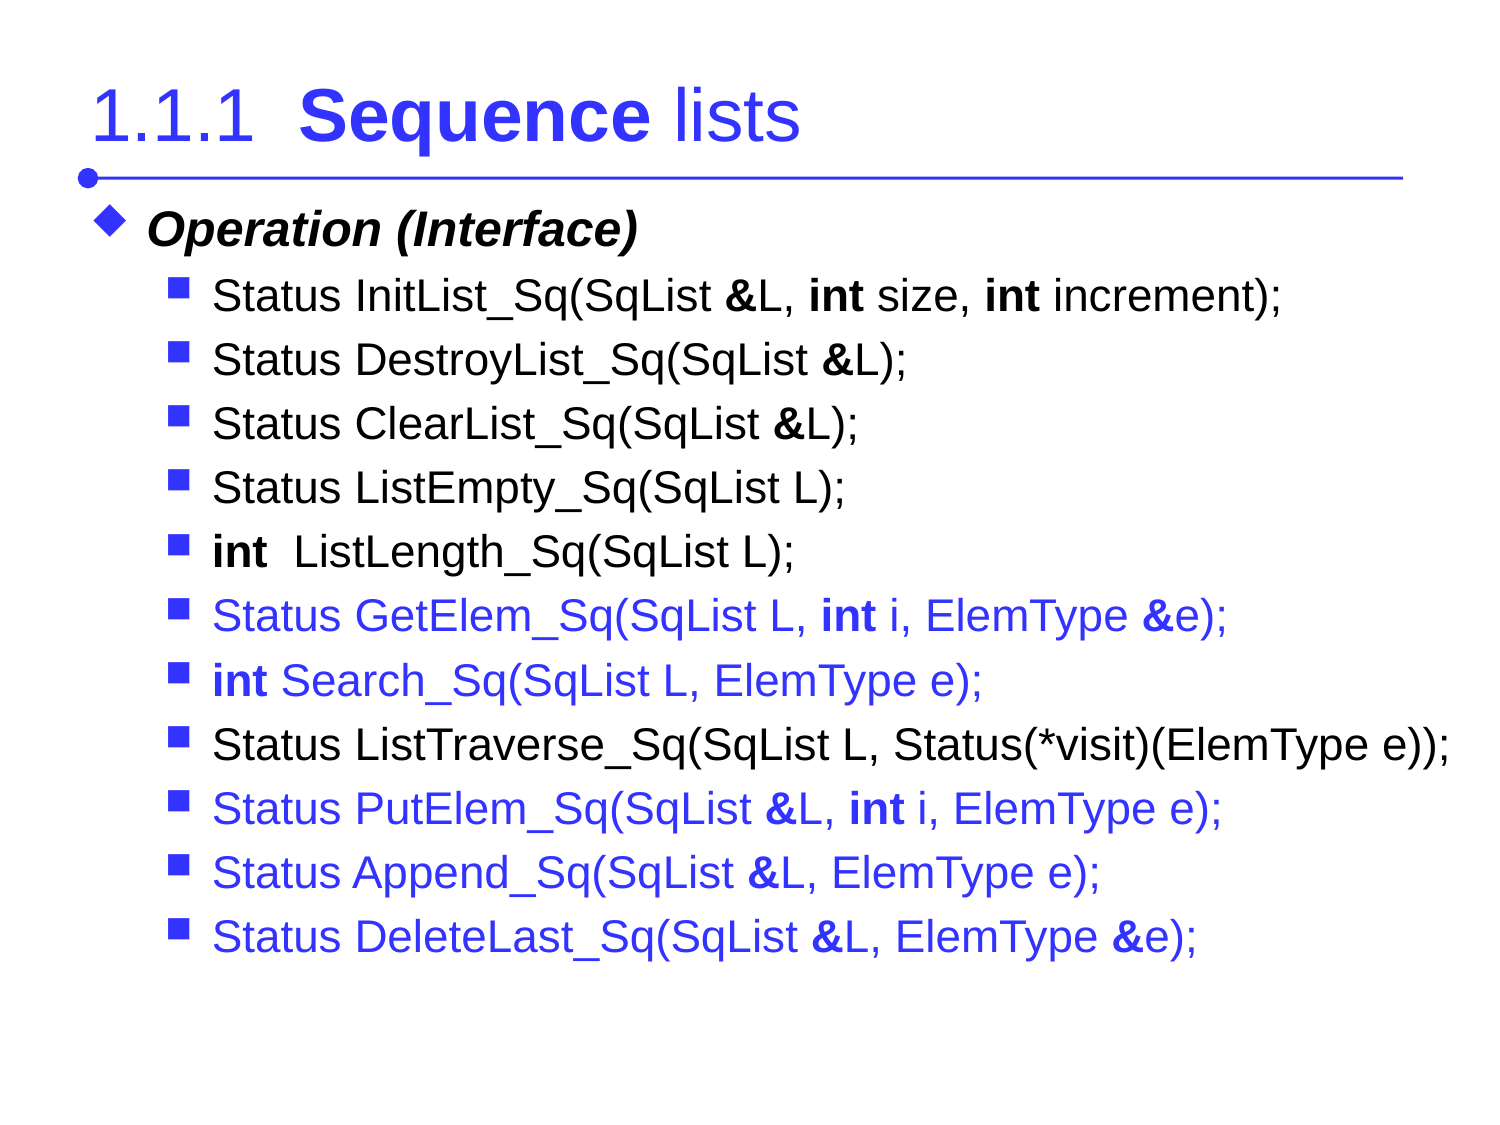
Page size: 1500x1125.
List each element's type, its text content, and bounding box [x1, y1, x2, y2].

title 1.1.1 Sequence lists [74, 44, 1426, 178]
list Operation (Interface) Status InitList­_Sq(SqList &L, int size, int increment); Status DestroyList­_Sq(SqList &L); Status ClearList­_Sq(SqList &L); Status ListEmpty­_Sq(SqList L); int ListLength­_Sq(SqList L); Status GetElem­_Sq(SqList L, int i, ElemType &e); int Search­_Sq(SqList L, ElemType e); Status ListTraverse­_Sq(SqList L, Status(*visit)(ElemType e)); Status PutElem­_Sq(SqList &L, int i, ElemType e); Status Append­_Sq(SqList &L, ElemType e); Status DeleteLast­_Sq(SqList &L, ElemType &e); [74, 188, 1500, 985]
